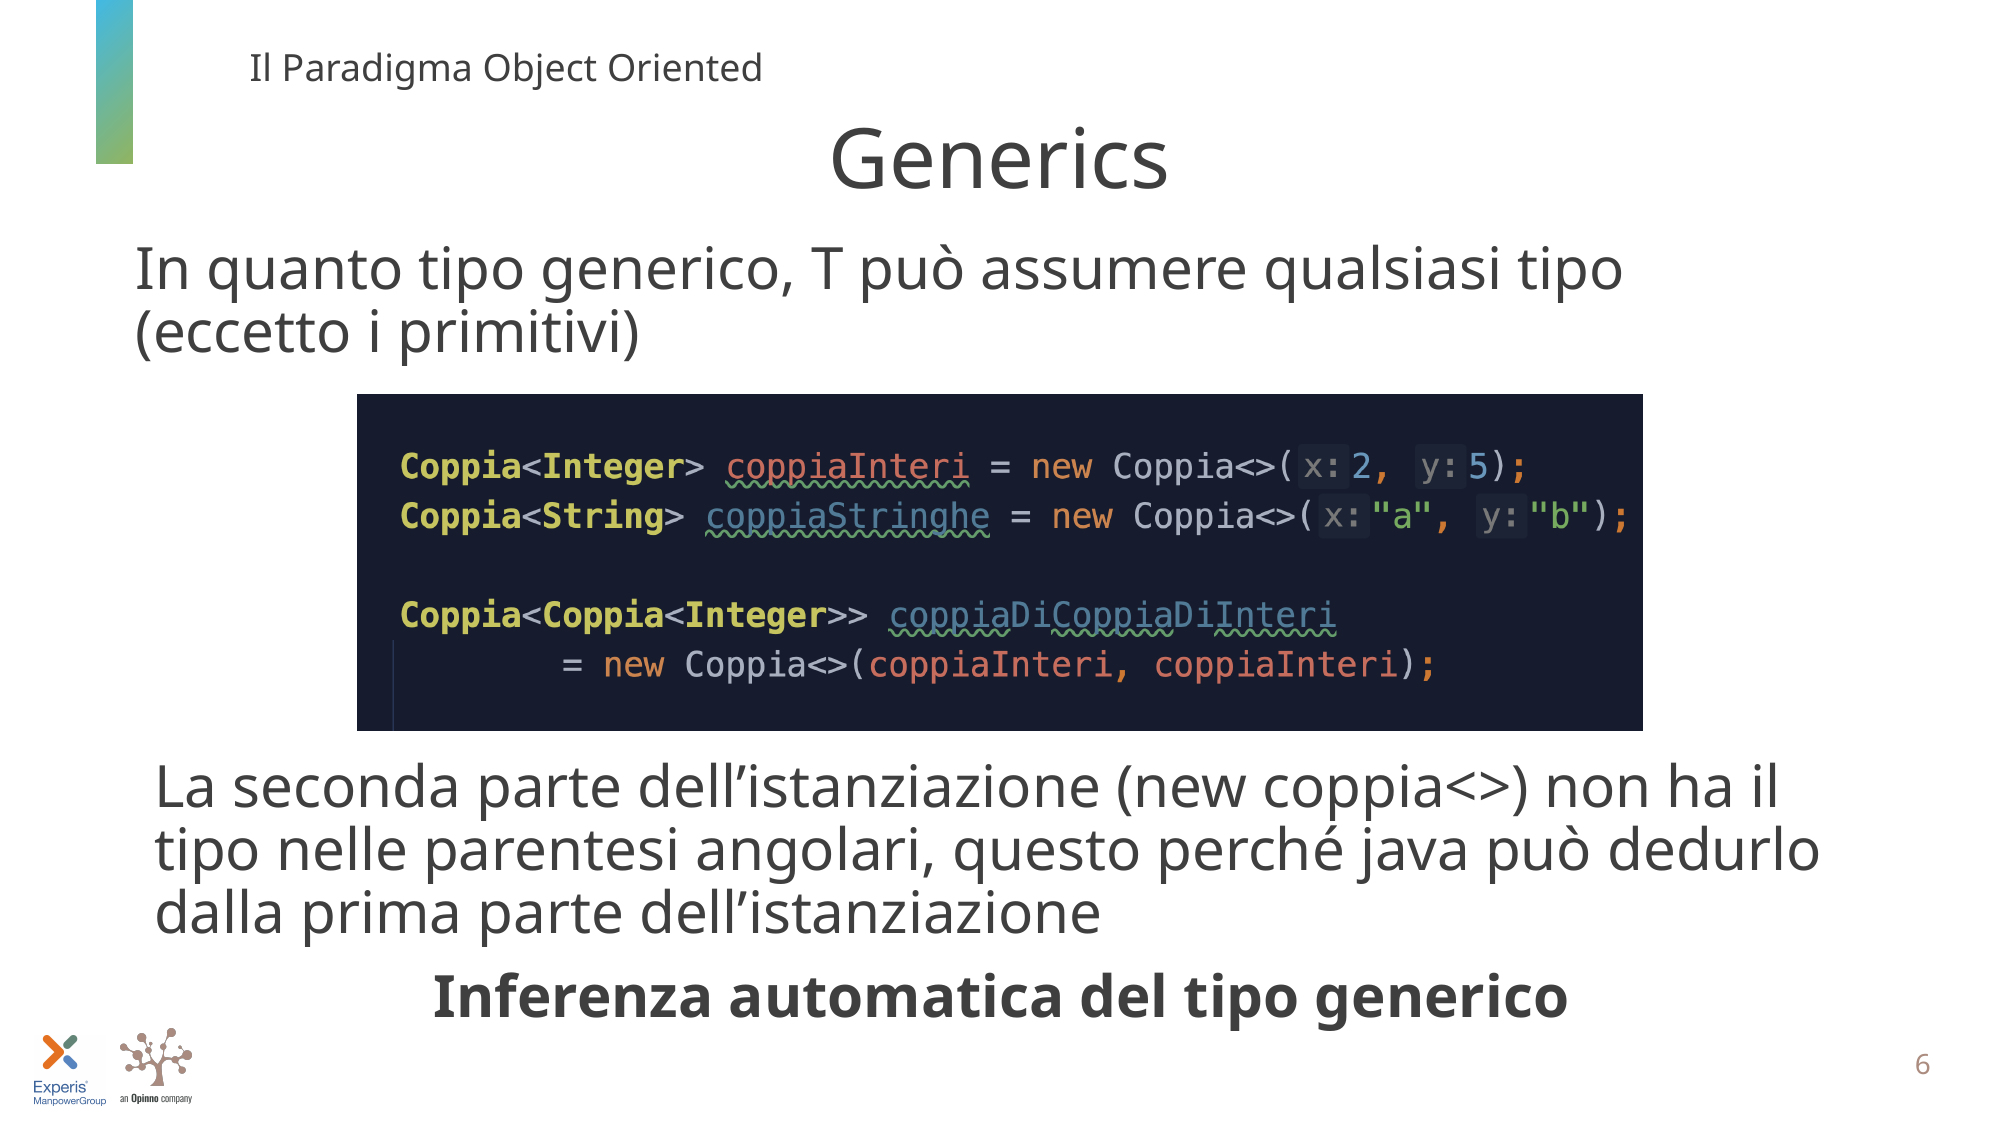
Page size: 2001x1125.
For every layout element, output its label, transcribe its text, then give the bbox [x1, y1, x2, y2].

text_box ‹#› [1865, 1042, 2000, 1091]
picture [357, 394, 1643, 731]
picture [120, 1028, 192, 1105]
text_box Il Paradigma Object Oriented [234, 36, 1769, 98]
text_box [96, 0, 133, 164]
text_box In quanto tipo generico, T può assumere qualsiasi tipo (eccetto i primitivi) [120, 231, 1846, 873]
text_box Generics [482, 97, 1518, 214]
picture [34, 1034, 106, 1106]
text_box La seconda parte dell’istanziazione (new coppia<>) non ha il tipo nelle parentesi angolari, questo perché java può dedurlo dalla prima parte dell’istanziazione Inferenza automatica del tipo generico [139, 749, 1865, 1125]
